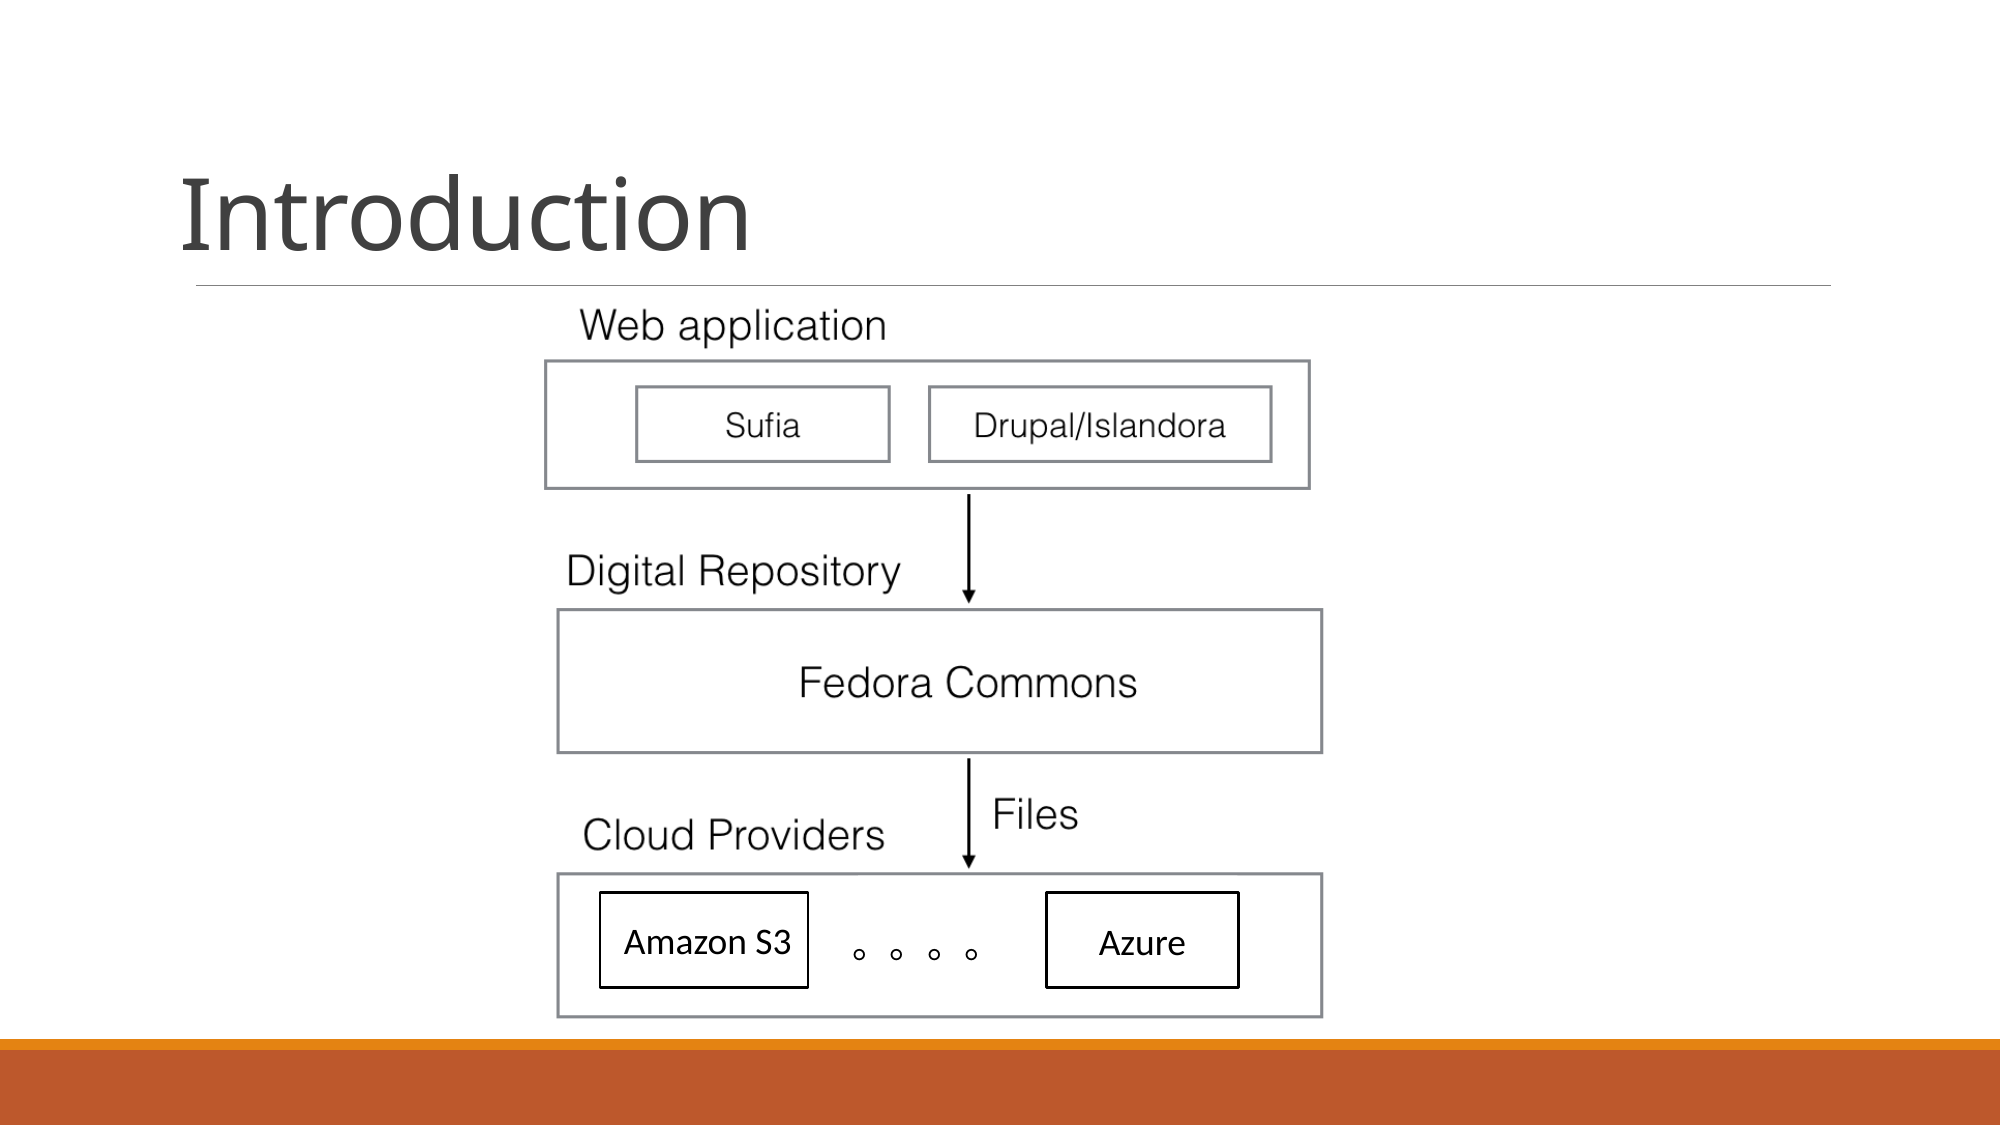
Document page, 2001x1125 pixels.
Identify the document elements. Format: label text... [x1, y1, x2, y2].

title Introduction [164, 40, 1815, 279]
picture [510, 290, 1344, 1036]
